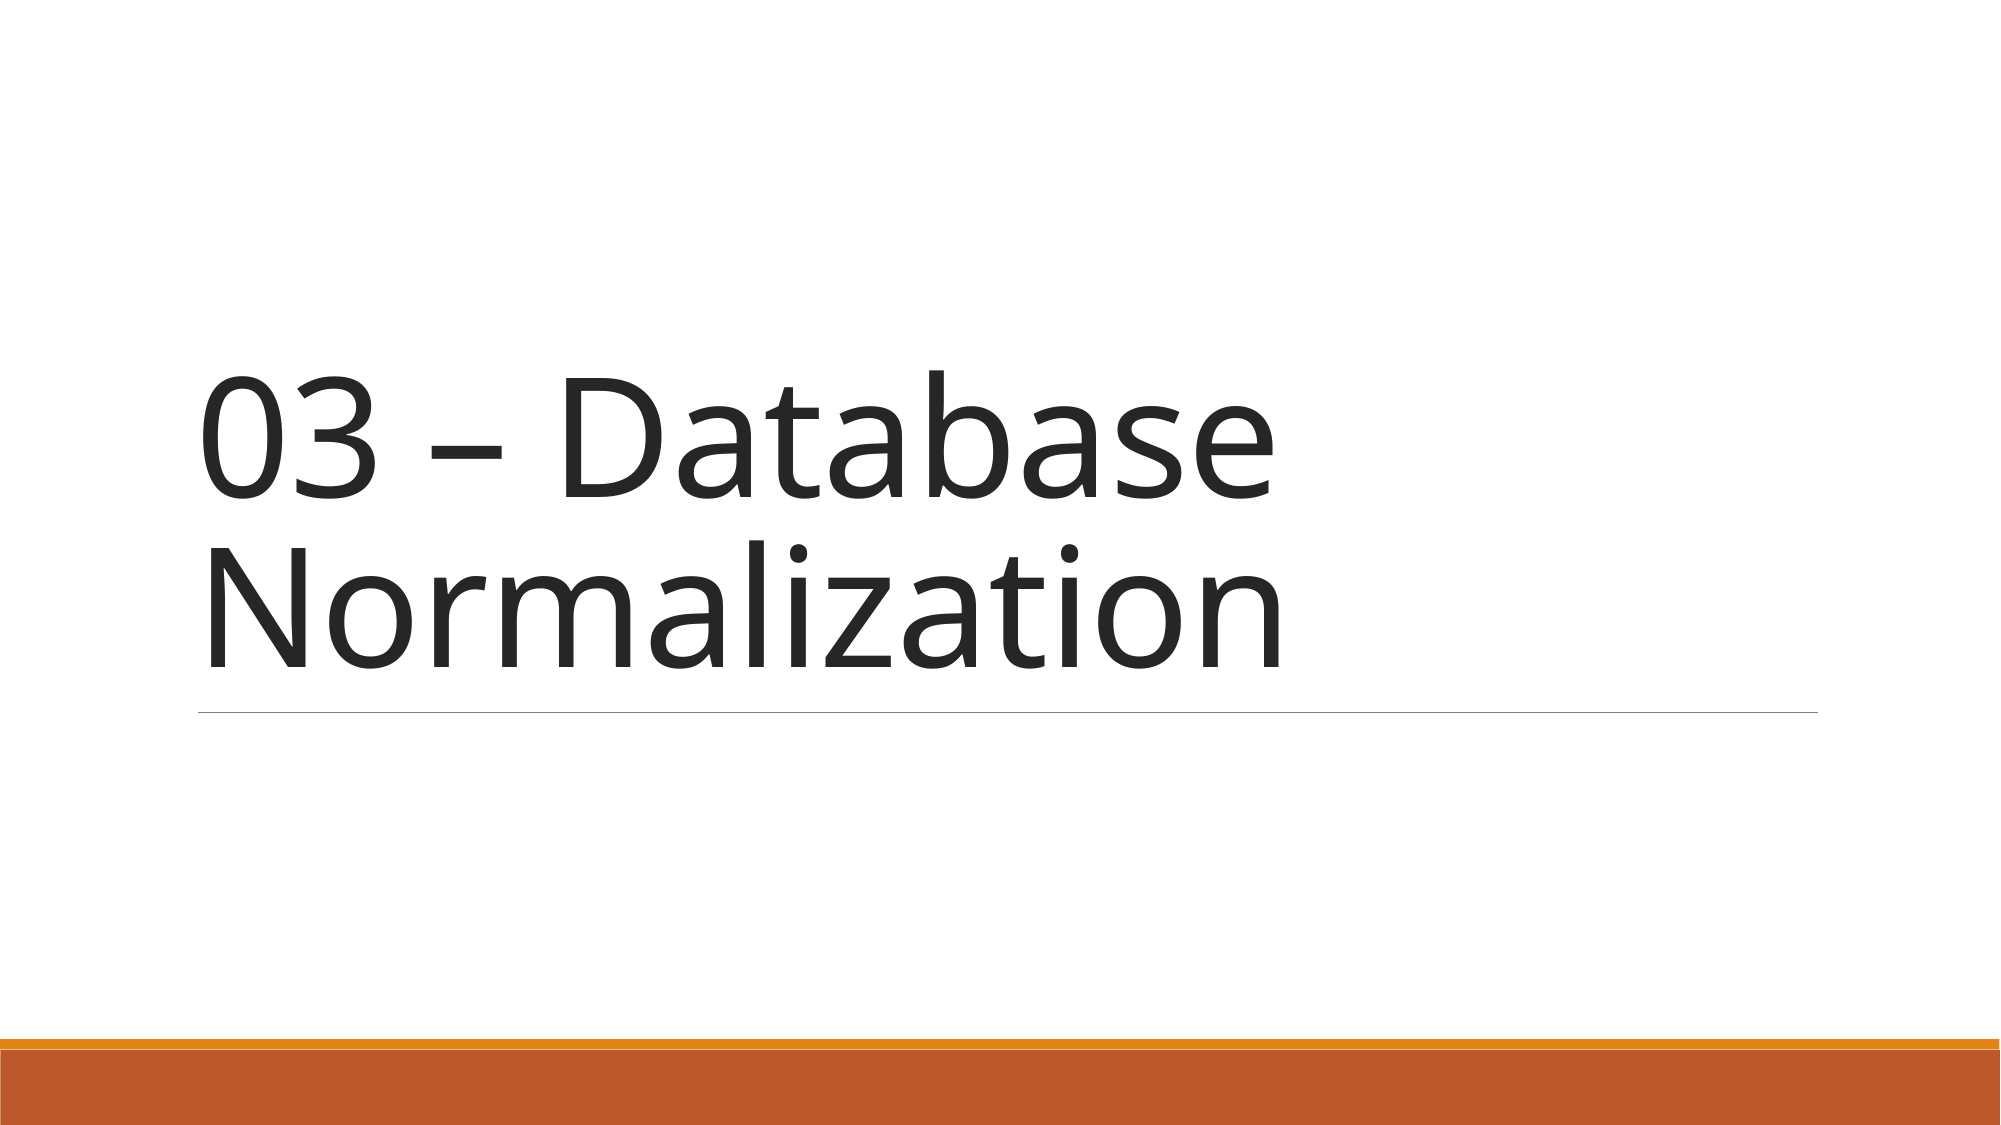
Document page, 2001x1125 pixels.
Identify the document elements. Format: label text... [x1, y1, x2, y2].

title 03 – Database Normalization [180, 124, 1830, 710]
